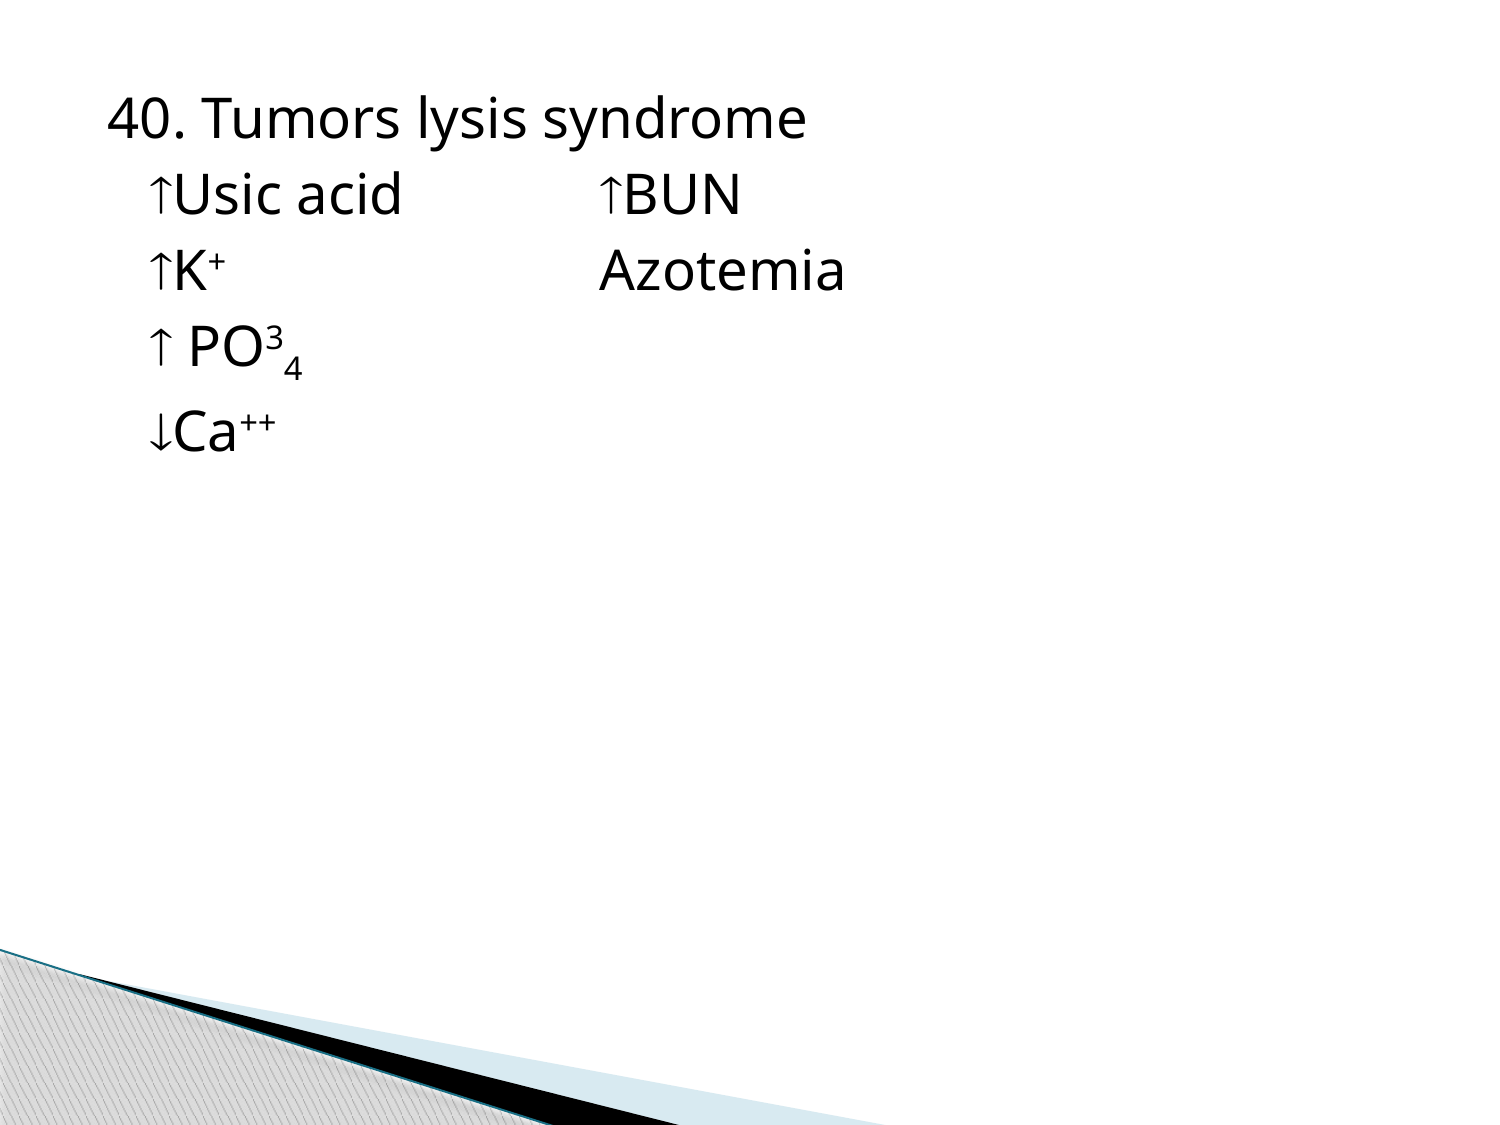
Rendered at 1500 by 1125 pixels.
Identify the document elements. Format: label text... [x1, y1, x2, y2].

list 40. Tumors lysis syndrome Usic acid BUN K+ Azotemia  PO34 Ca++ [75, 75, 1425, 1005]
